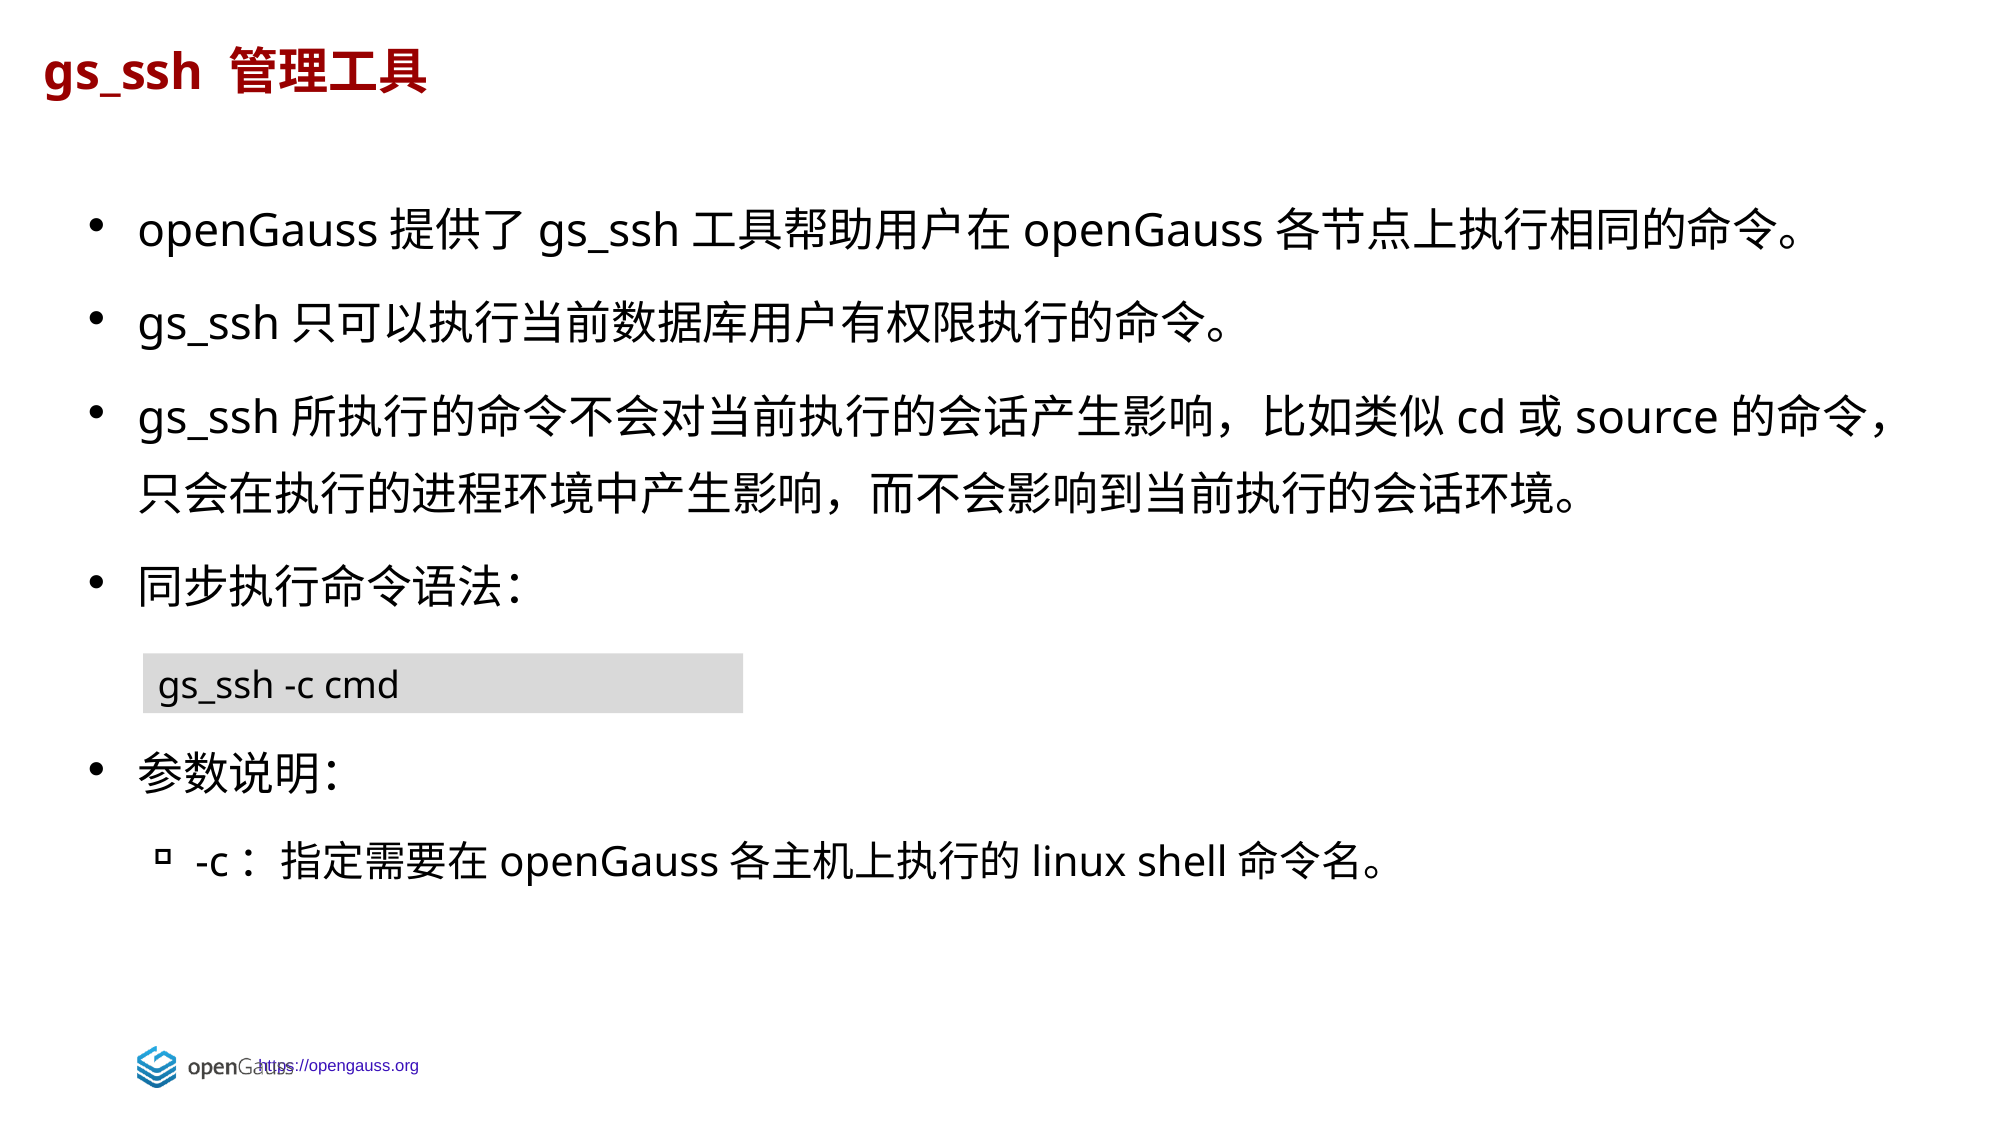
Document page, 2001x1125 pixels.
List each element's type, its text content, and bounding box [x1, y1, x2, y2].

text_box gs_ssh -c cmd [143, 653, 744, 714]
picture [38, 28, 165, 140]
text_box openGauss提供了gs_ssh工具帮助用户在openGauss各节点上执行相同的命令。 gs_ssh只可以执行当前数据库用户有权限执行的命令。 gs_ssh所执行的命令不会对当前执行的会话产生影响，比如类似cd或source的命令，只会在执行的进程环境中产生影响，而不会影响到当前执行的会话环境。 同步执行命令语法： 参数说明： -c：指定需要在openGauss各主机上执行的linux shell命令名。 [74, 171, 1928, 973]
subtitle gs_ssh 管理工具 [43, 46, 1806, 118]
picture [137, 1046, 293, 1088]
